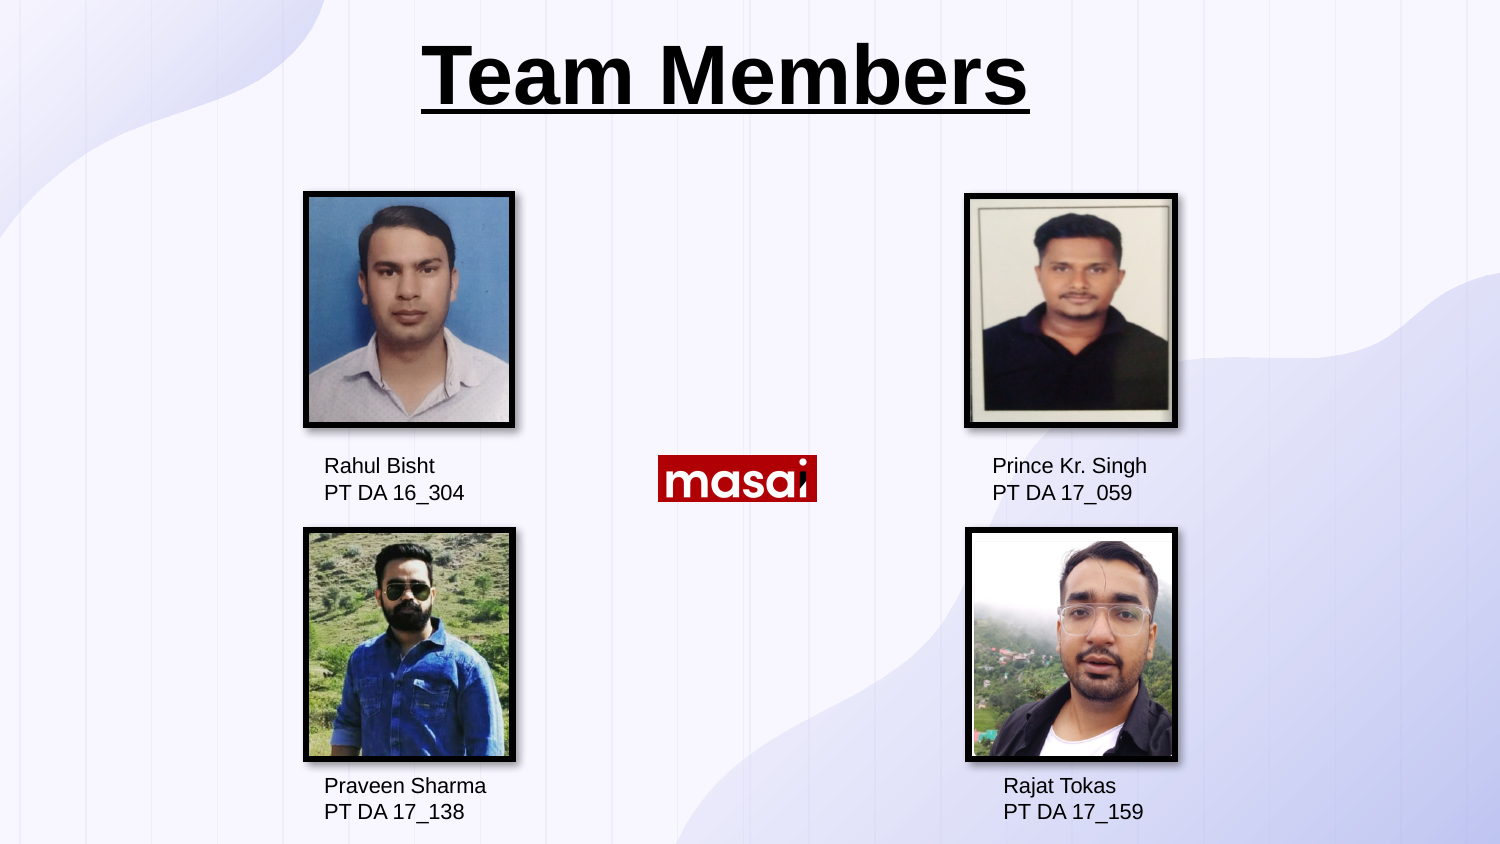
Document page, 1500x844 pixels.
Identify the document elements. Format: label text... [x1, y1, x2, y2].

text_box Prince Kr. Singh PT DA 17_059 [977, 444, 1214, 512]
picture [959, 200, 1183, 422]
picture [308, 196, 510, 423]
text_box Rahul Bisht PT DA 16_304 [309, 444, 517, 512]
text_box Rajat Tokas PT DA 17_159 [988, 763, 1196, 832]
picture [971, 533, 1173, 757]
picture [309, 533, 510, 757]
text_box Praveen Sharma PT DA 17_138 [309, 763, 563, 832]
text_box Team Members [344, 14, 1107, 128]
picture [658, 455, 817, 502]
